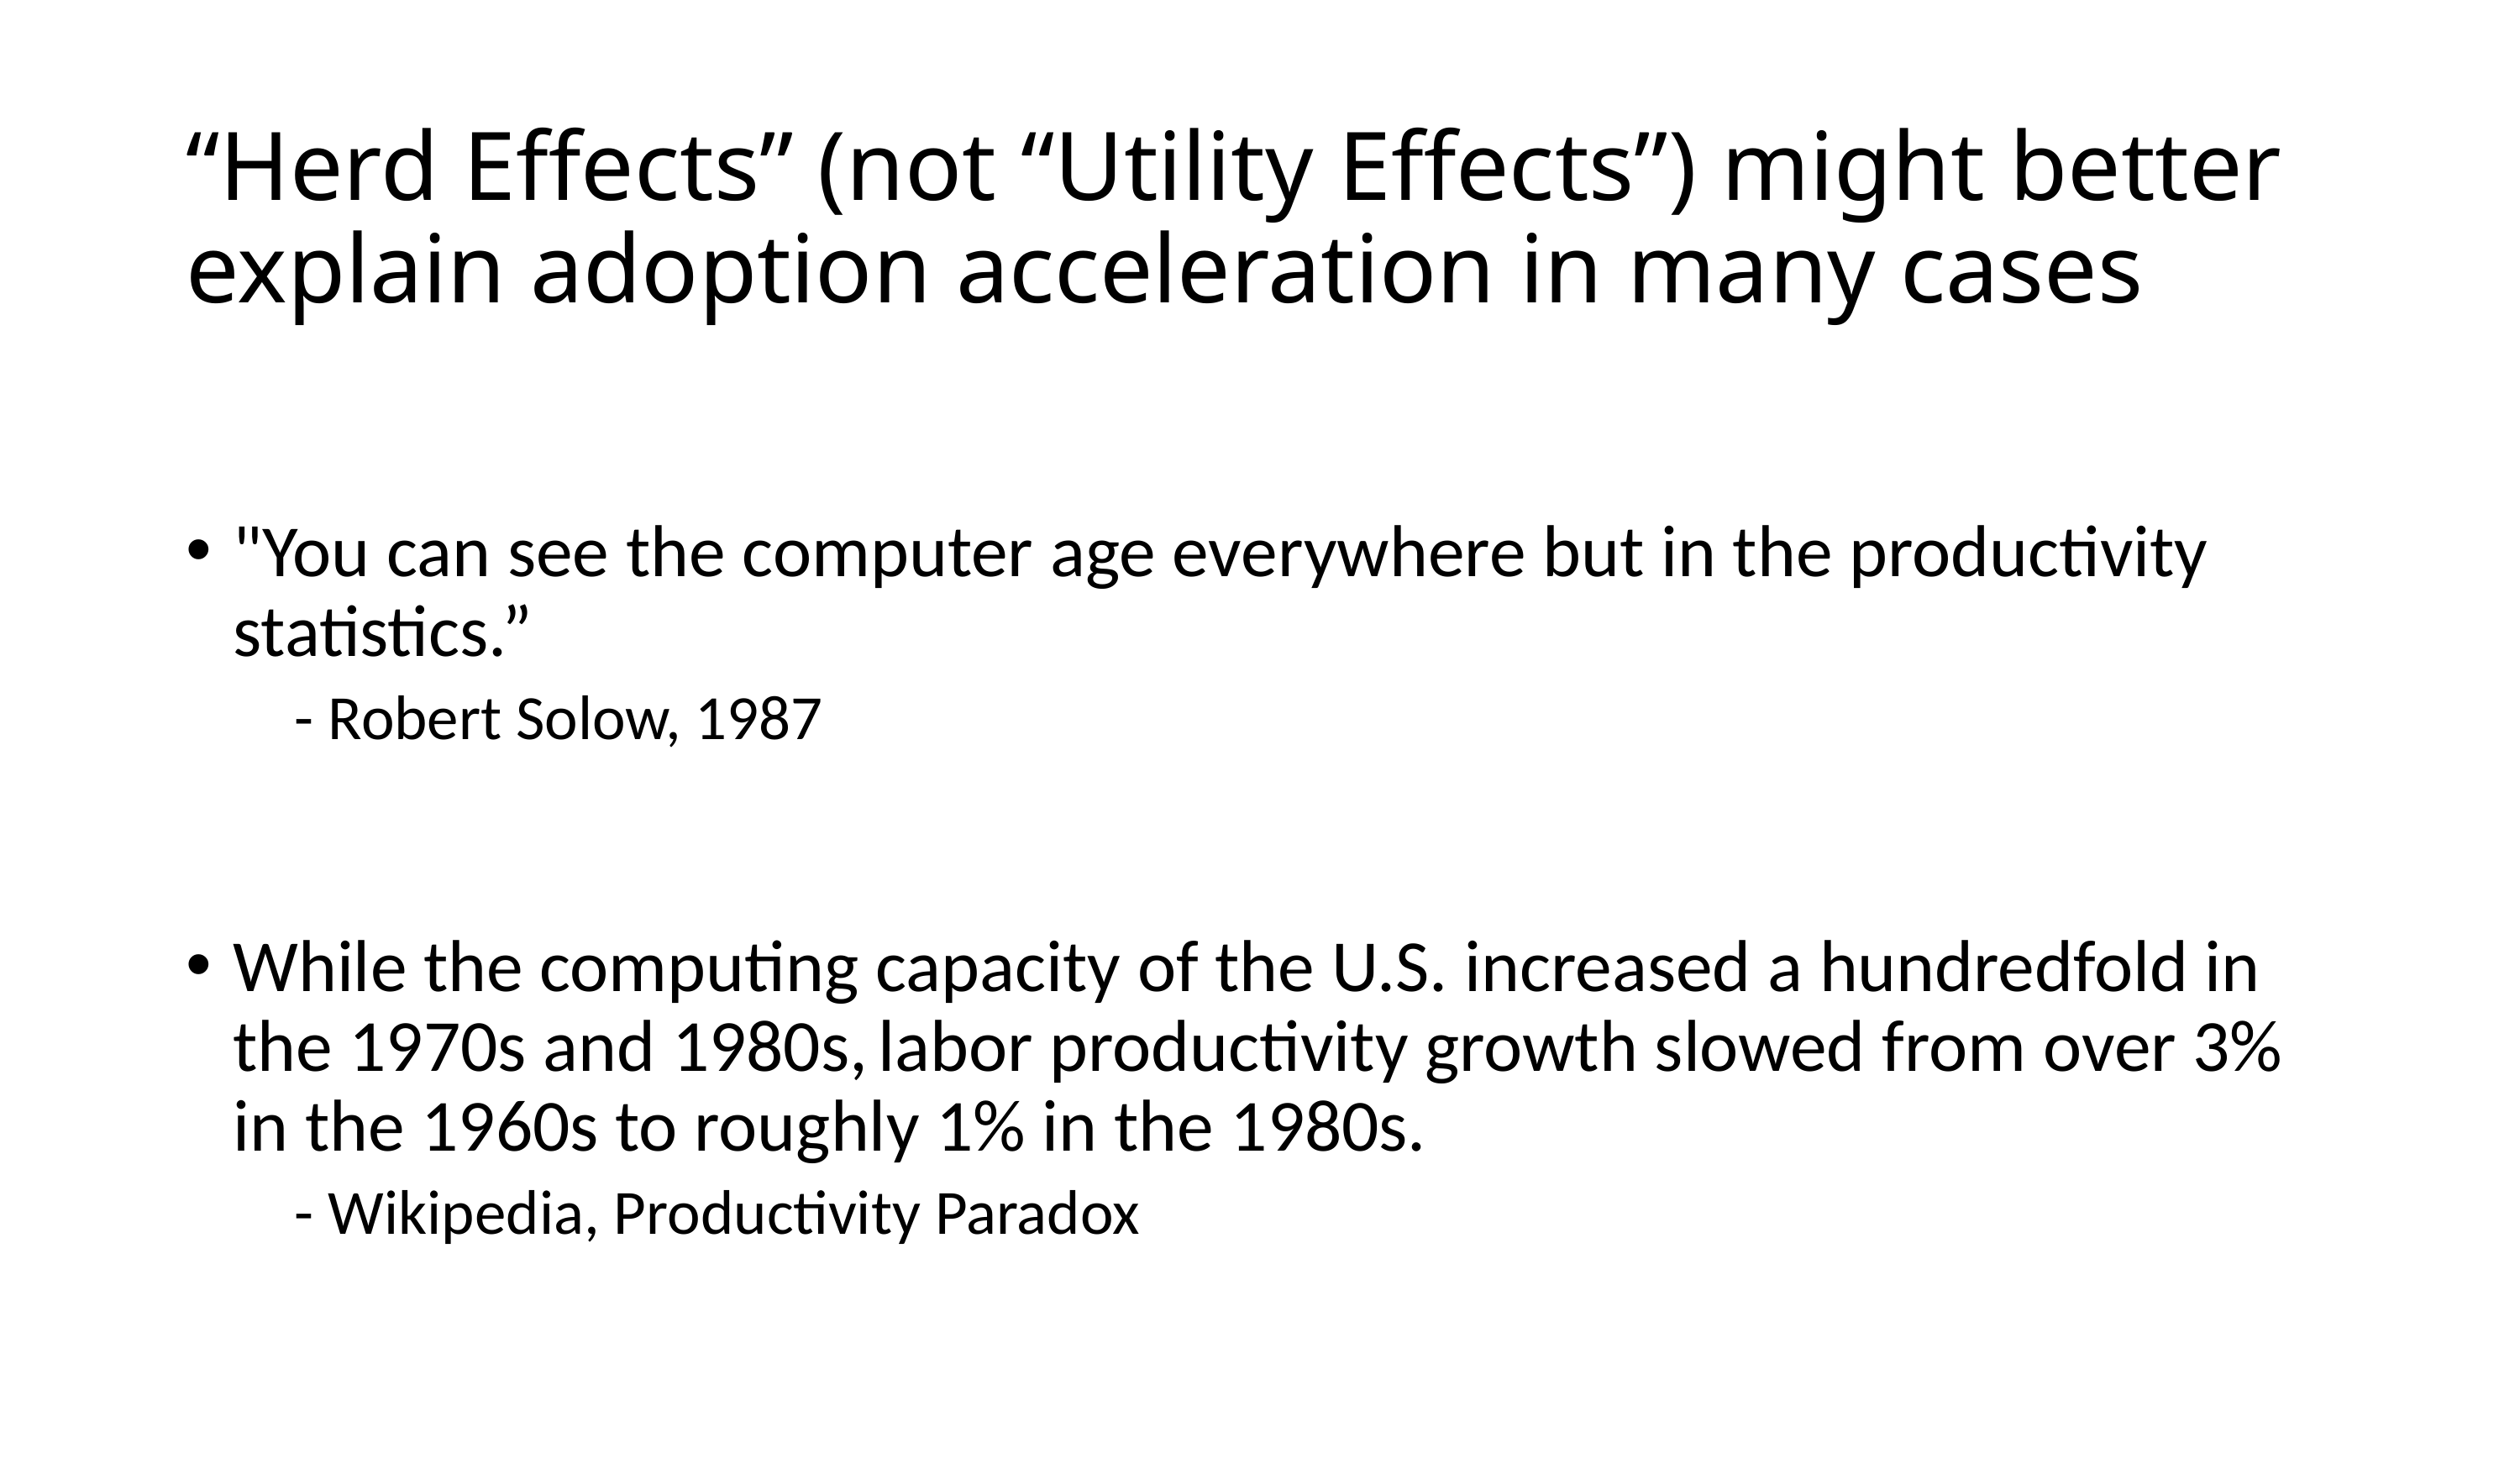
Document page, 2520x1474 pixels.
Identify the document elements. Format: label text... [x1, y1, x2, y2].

title “Herd Effects” (not “Utility Effects”) might better explain adoption acceleration in many cases [173, 78, 2347, 364]
list "You can see the computer age everywhere but in the productivity statistics.” - Robert Solow, 1987 While the computing capacity of the U.S. increased a hundredfold in the 1970s and 1980s, labor productivity growth slowed from over 3% in the 1960s to roughly 1% in the 1980s. - Wikipedia, Productivity Paradox [173, 392, 2347, 1328]
